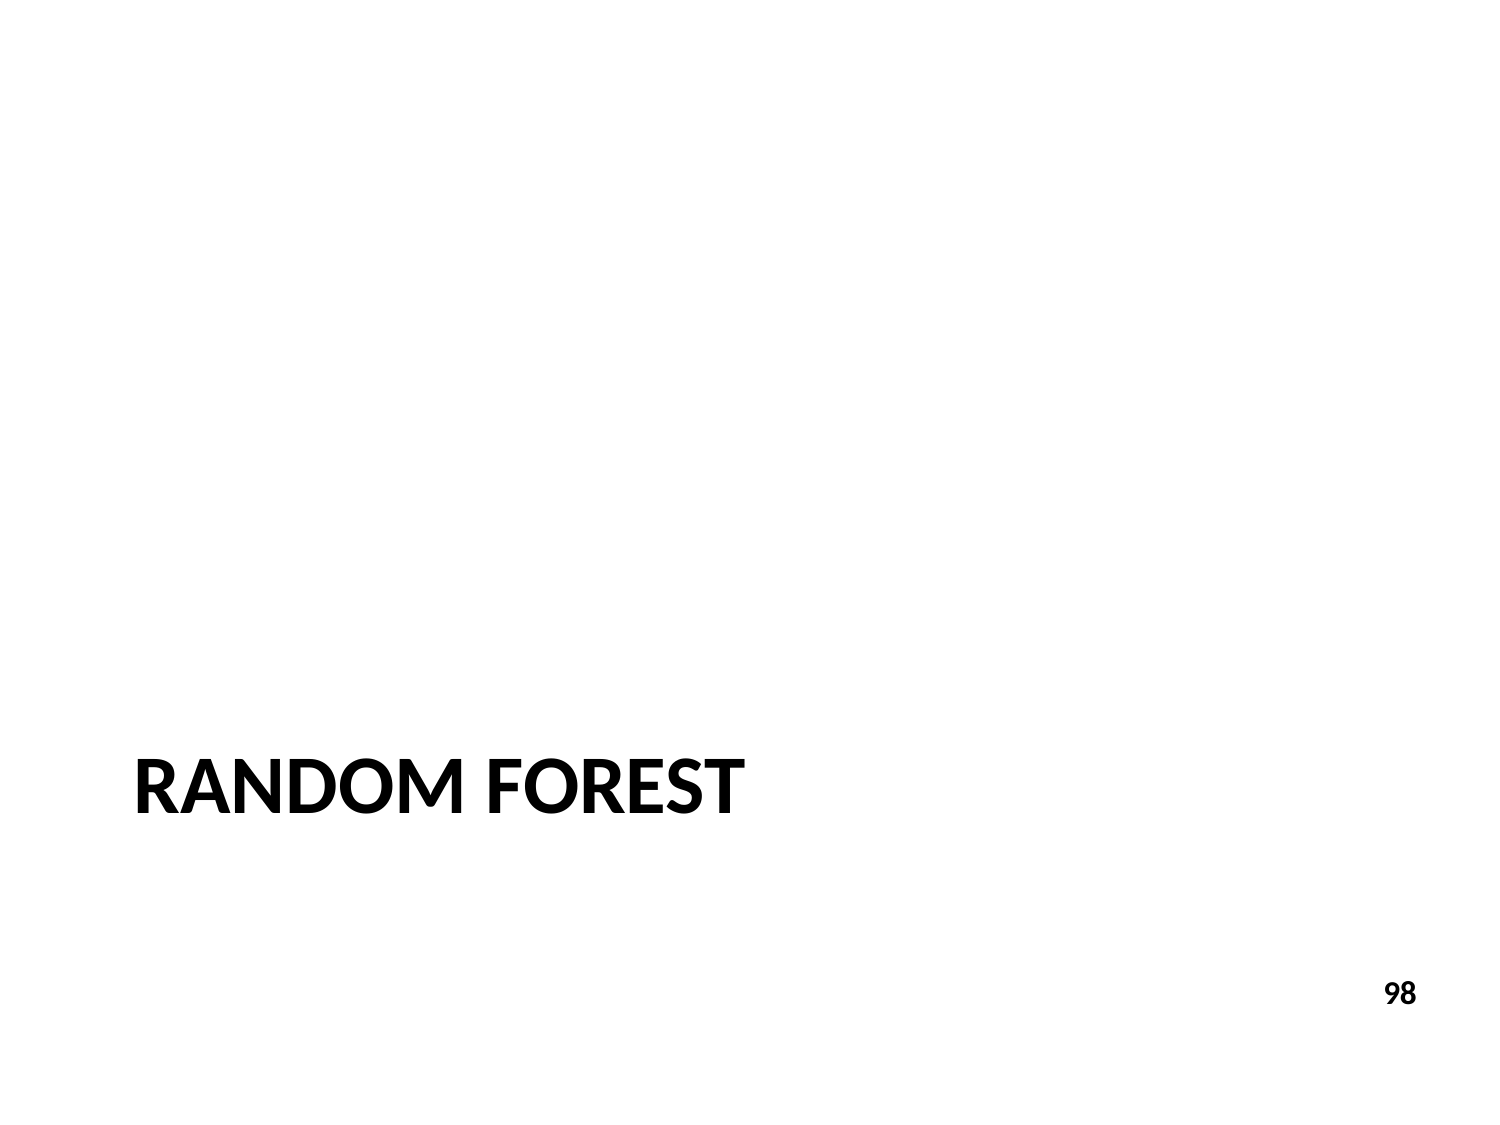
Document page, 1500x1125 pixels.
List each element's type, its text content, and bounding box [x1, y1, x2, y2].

title Random Forest [118, 722, 1394, 947]
